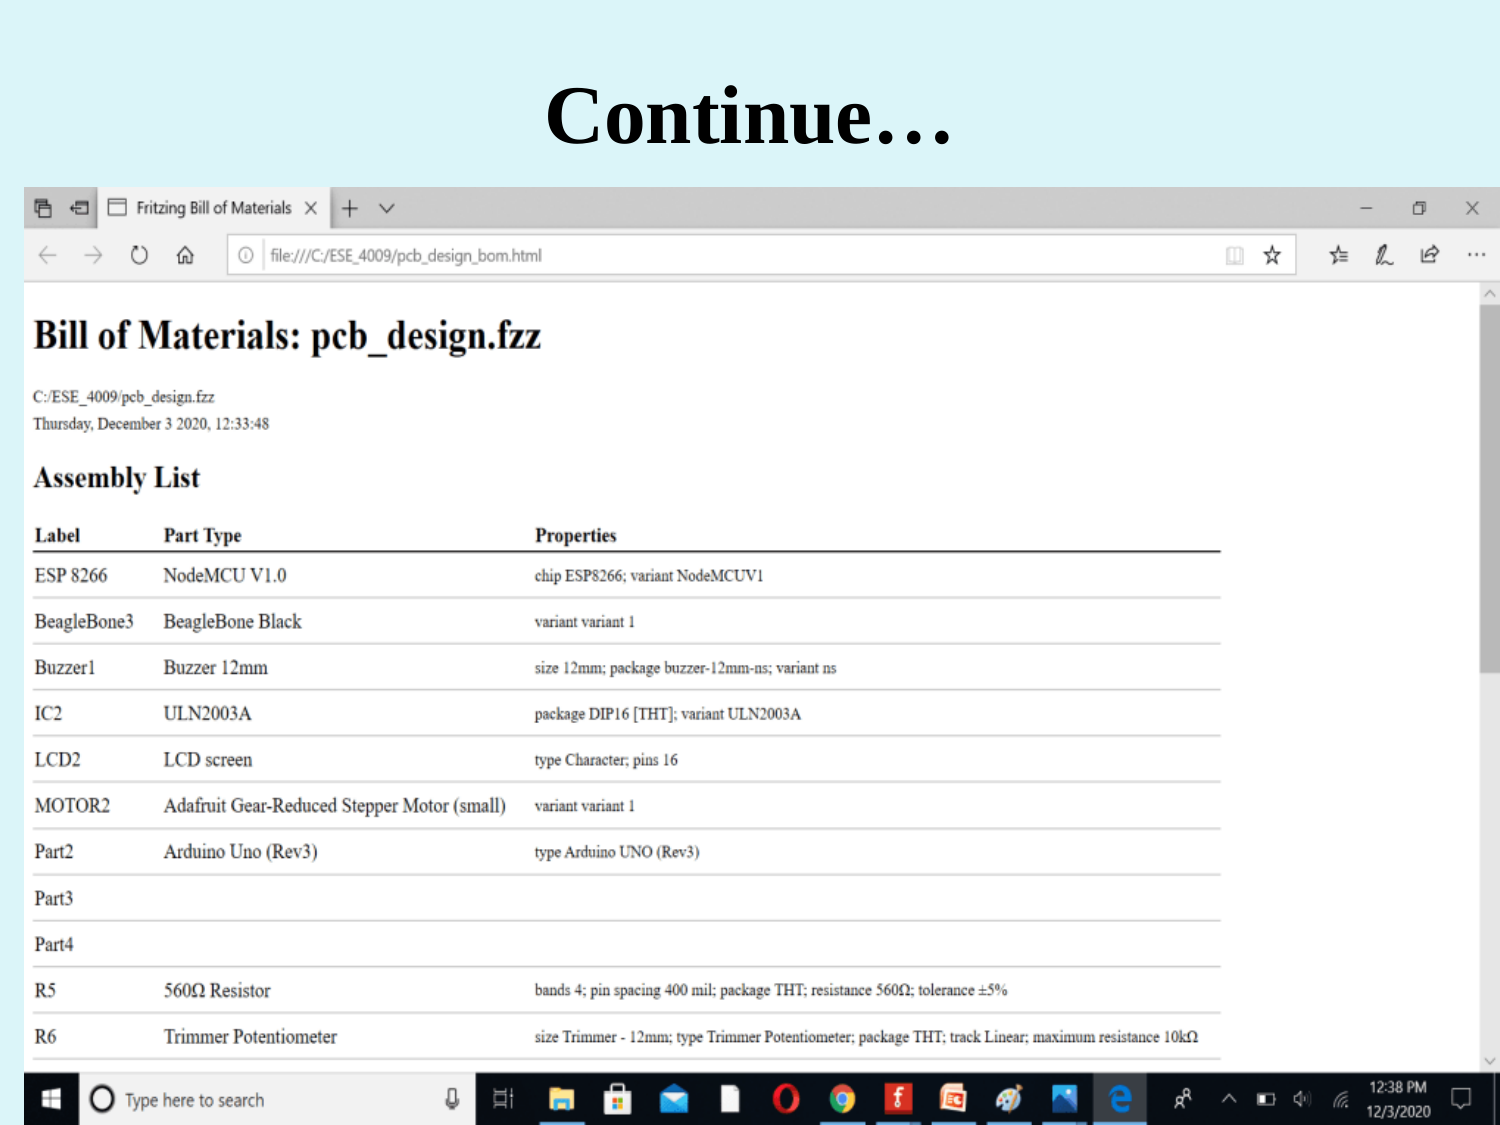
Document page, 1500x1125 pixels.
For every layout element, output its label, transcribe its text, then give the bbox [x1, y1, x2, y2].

title Continue… [75, 45, 1425, 175]
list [24, 187, 1500, 1125]
